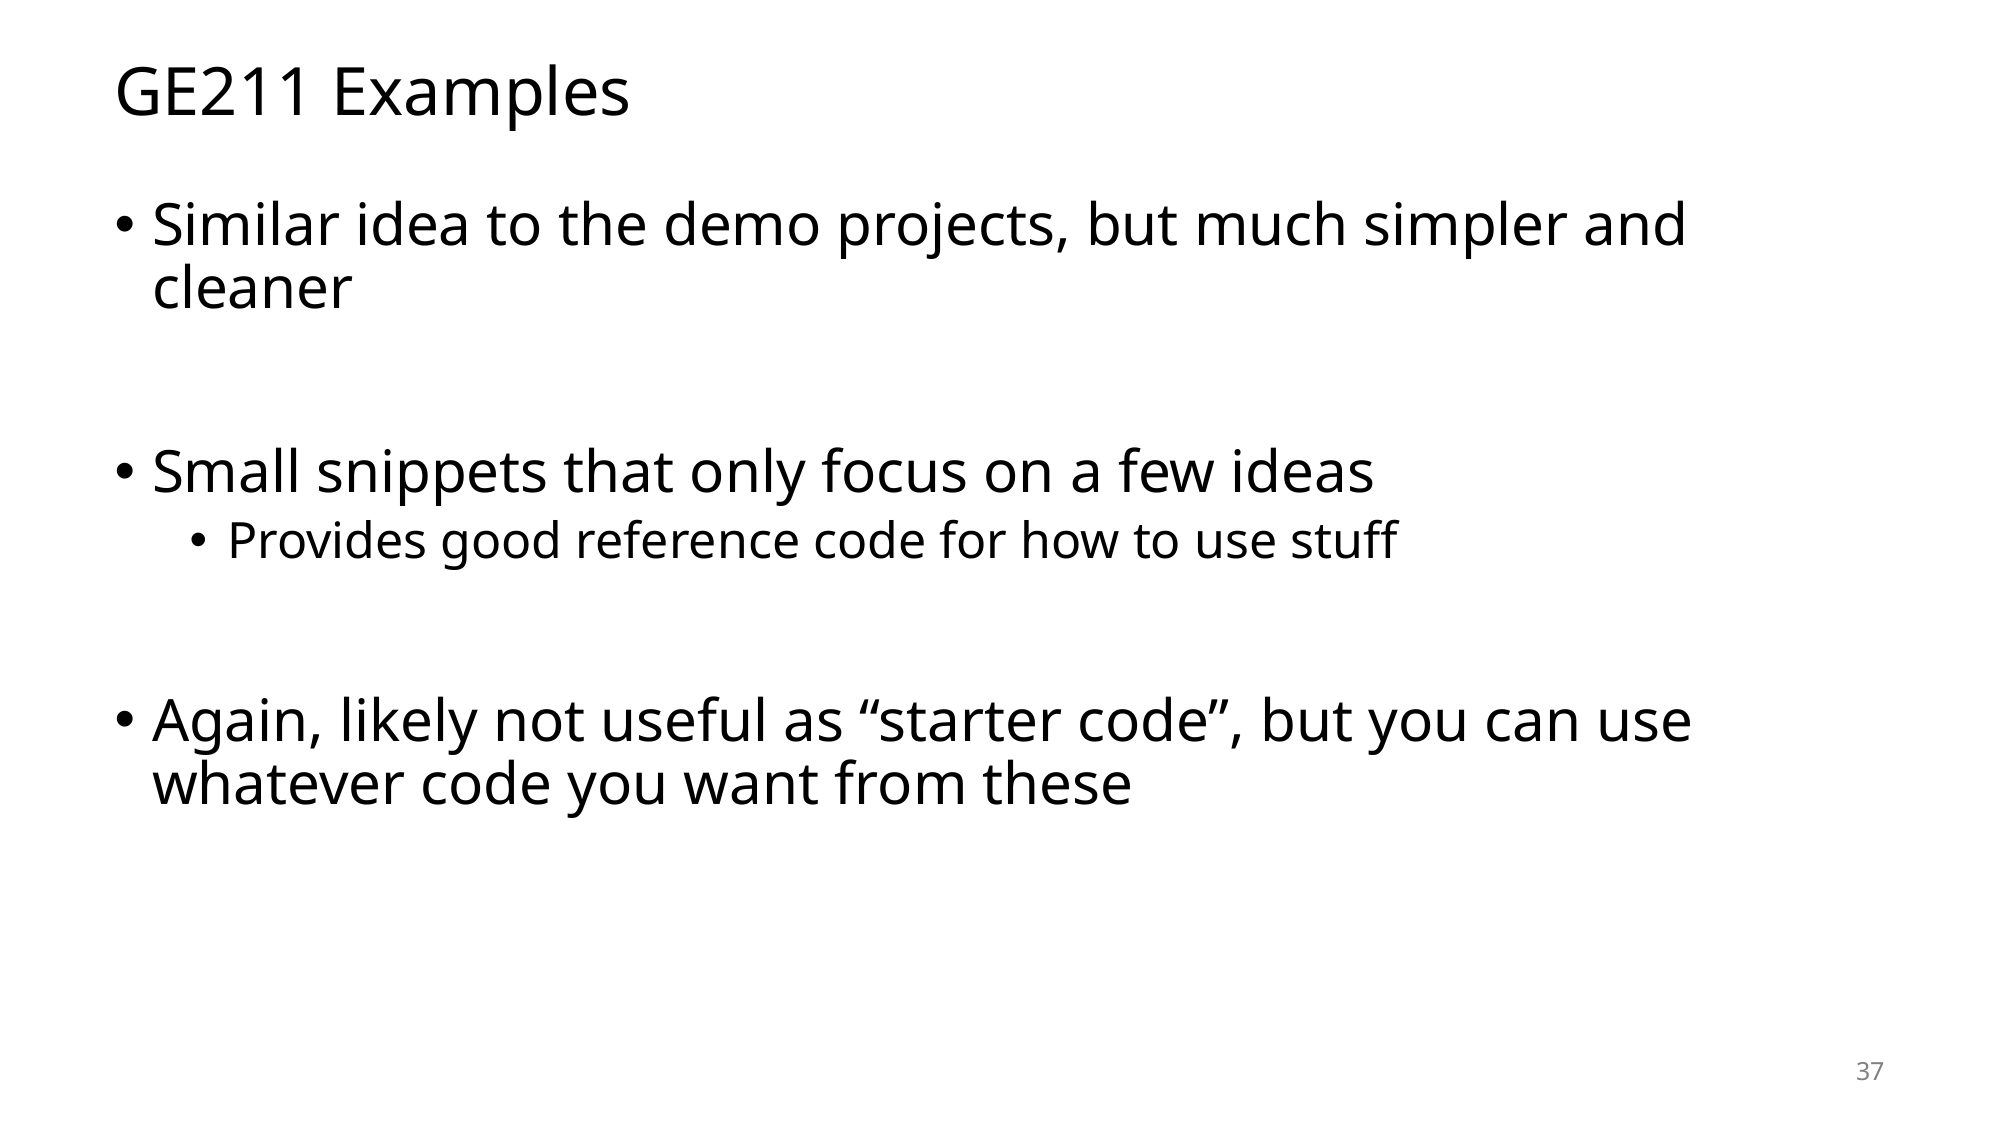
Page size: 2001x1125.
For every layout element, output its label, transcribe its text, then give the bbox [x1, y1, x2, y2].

slide_number 37 [1749, 1042, 1900, 1103]
list Similar idea to the demo projects, but much simpler and cleaner Small snippets that only focus on a few ideas Provides good reference code for how to use stuff Again, likely not useful as “starter code”, but you can use whatever code you want from these [99, 187, 1900, 1013]
title GE211 Examples [99, 37, 1900, 150]
